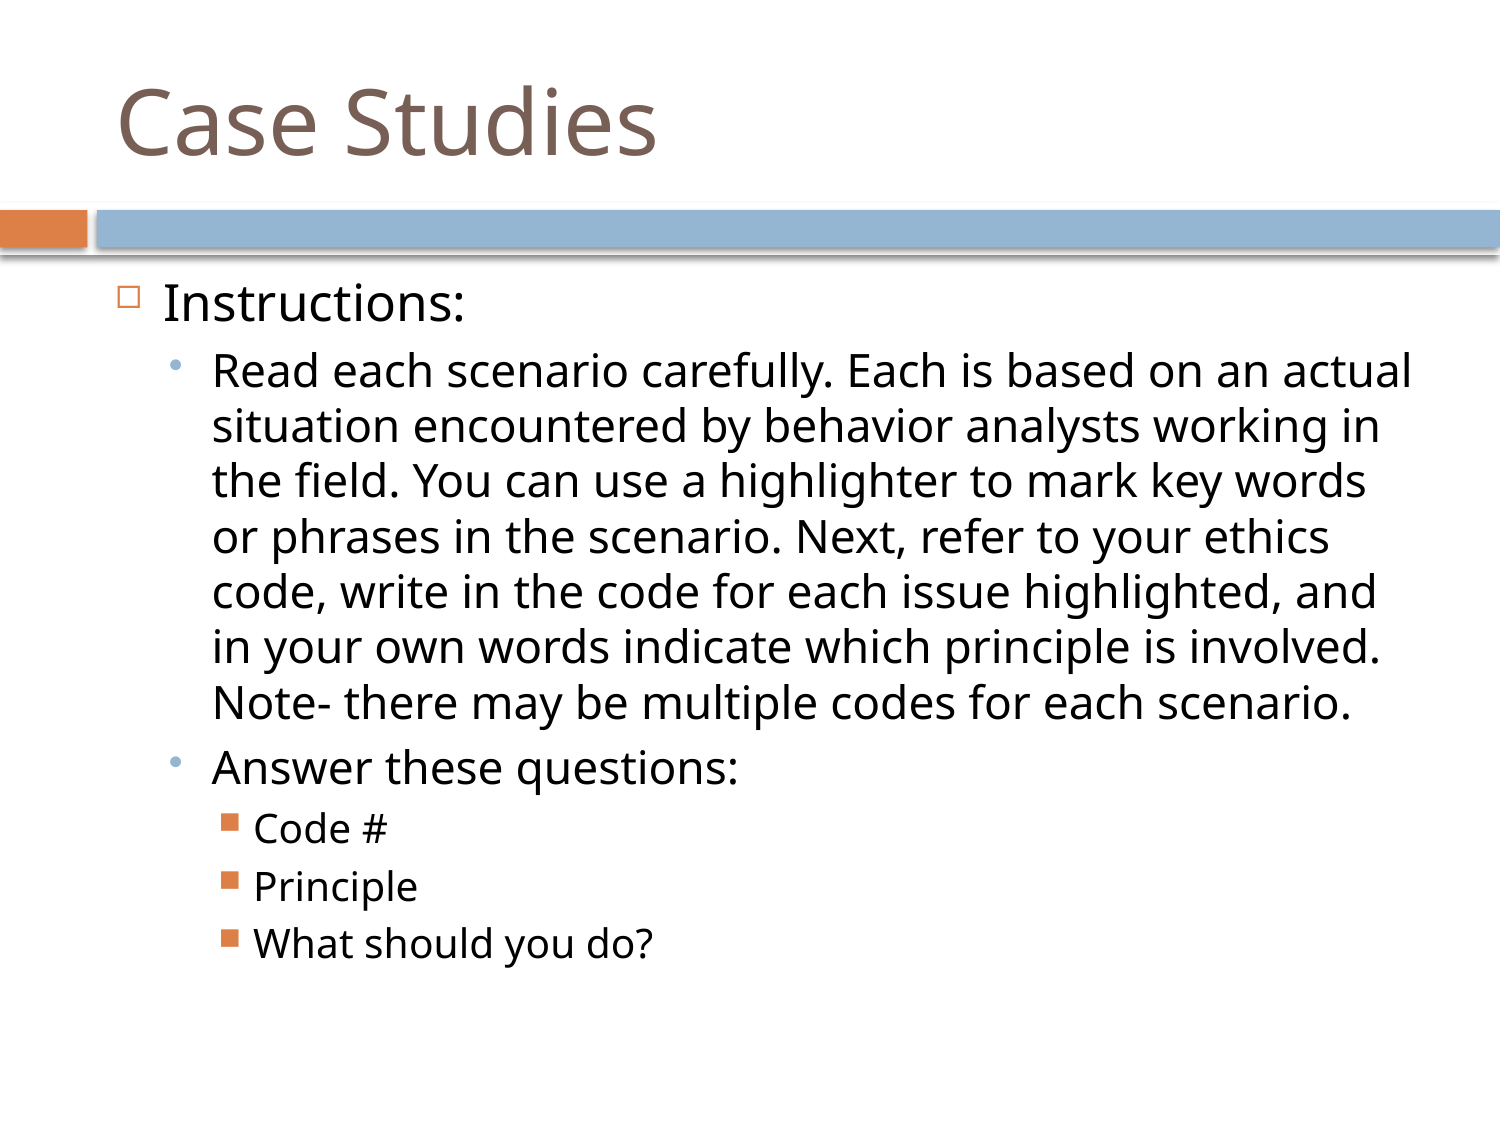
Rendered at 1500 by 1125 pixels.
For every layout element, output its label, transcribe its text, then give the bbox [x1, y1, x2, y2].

list Instructions: Read each scenario carefully. Each is based on an actual situation encountered by behavior analysts working in the field. You can use a highlighter to mark key words or phrases in the scenario. Next, refer to your ethics code, write in the code for each issue highlighted, and in your own words indicate which principle is involved. Note- there may be multiple codes for each scenario. Answer these questions: Code # Principle What should you do? [100, 262, 1438, 1000]
title Case Studies [100, 37, 1438, 200]
